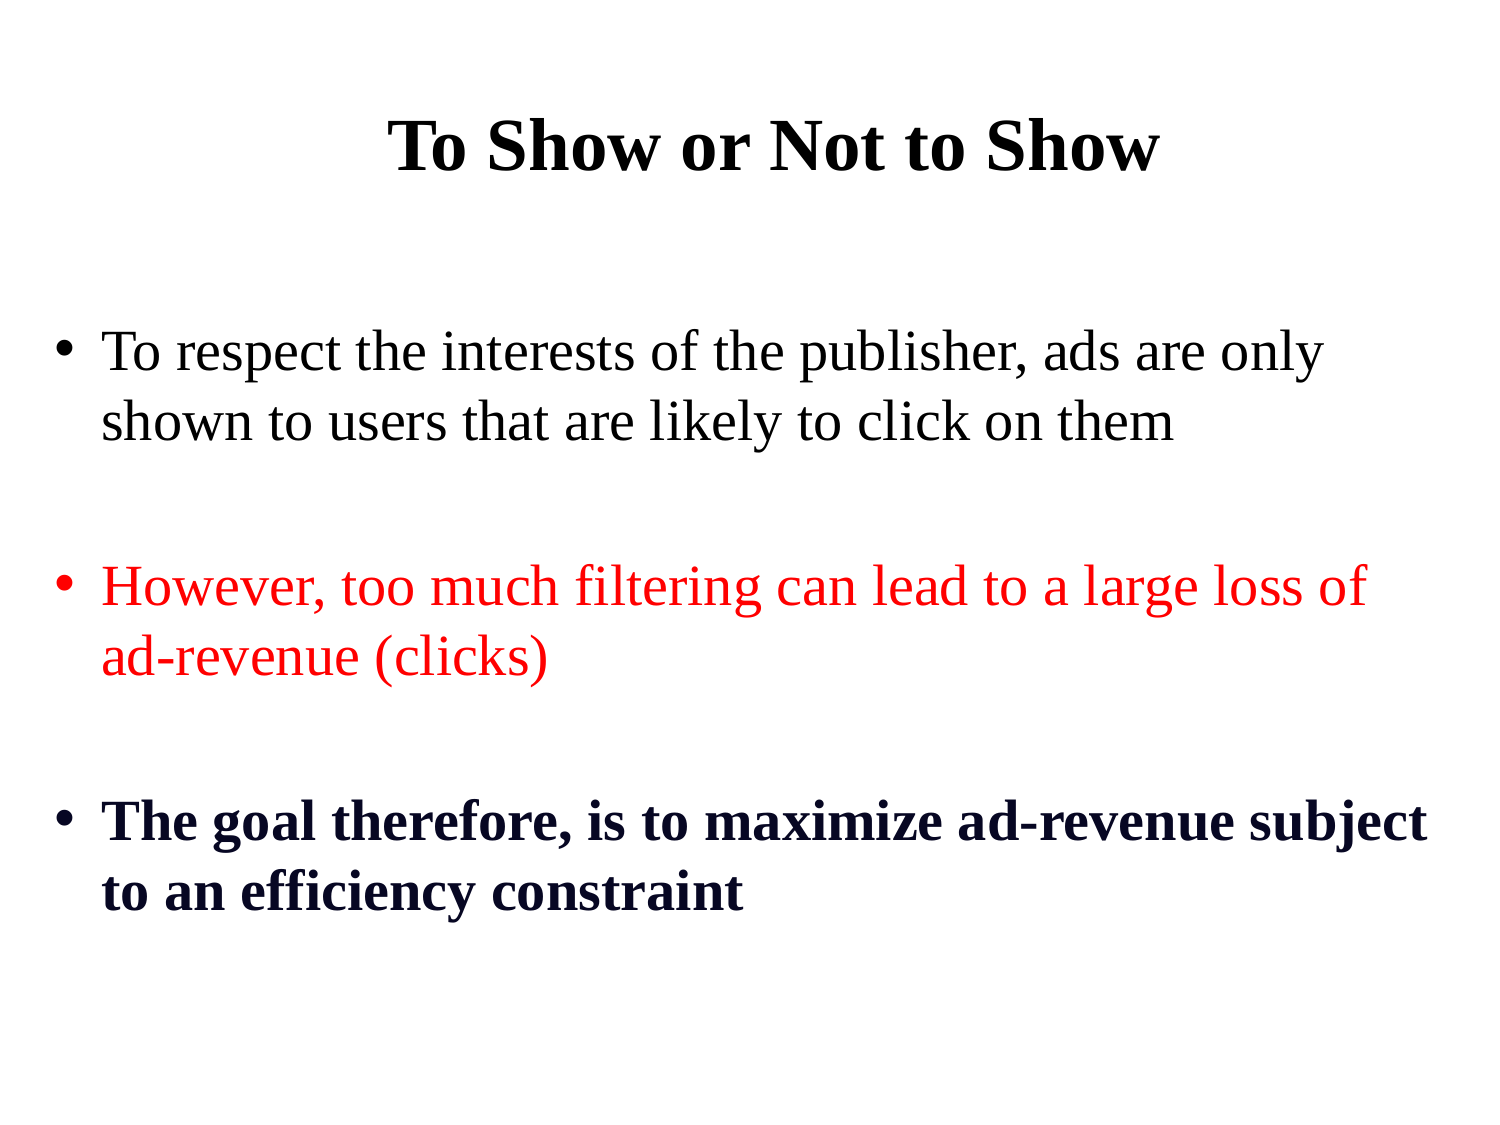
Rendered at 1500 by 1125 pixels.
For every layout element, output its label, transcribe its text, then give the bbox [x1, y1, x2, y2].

text_box To Show or Not to Show [372, 87, 1177, 193]
text_box To respect the interests of the publisher, ads are only shown to users that are likely to click on them However, too much filtering can lead to a large loss of ad-revenue (clicks) The goal therefore, is to maximize ad-revenue subject to an efficiency constraint [39, 304, 1463, 1082]
